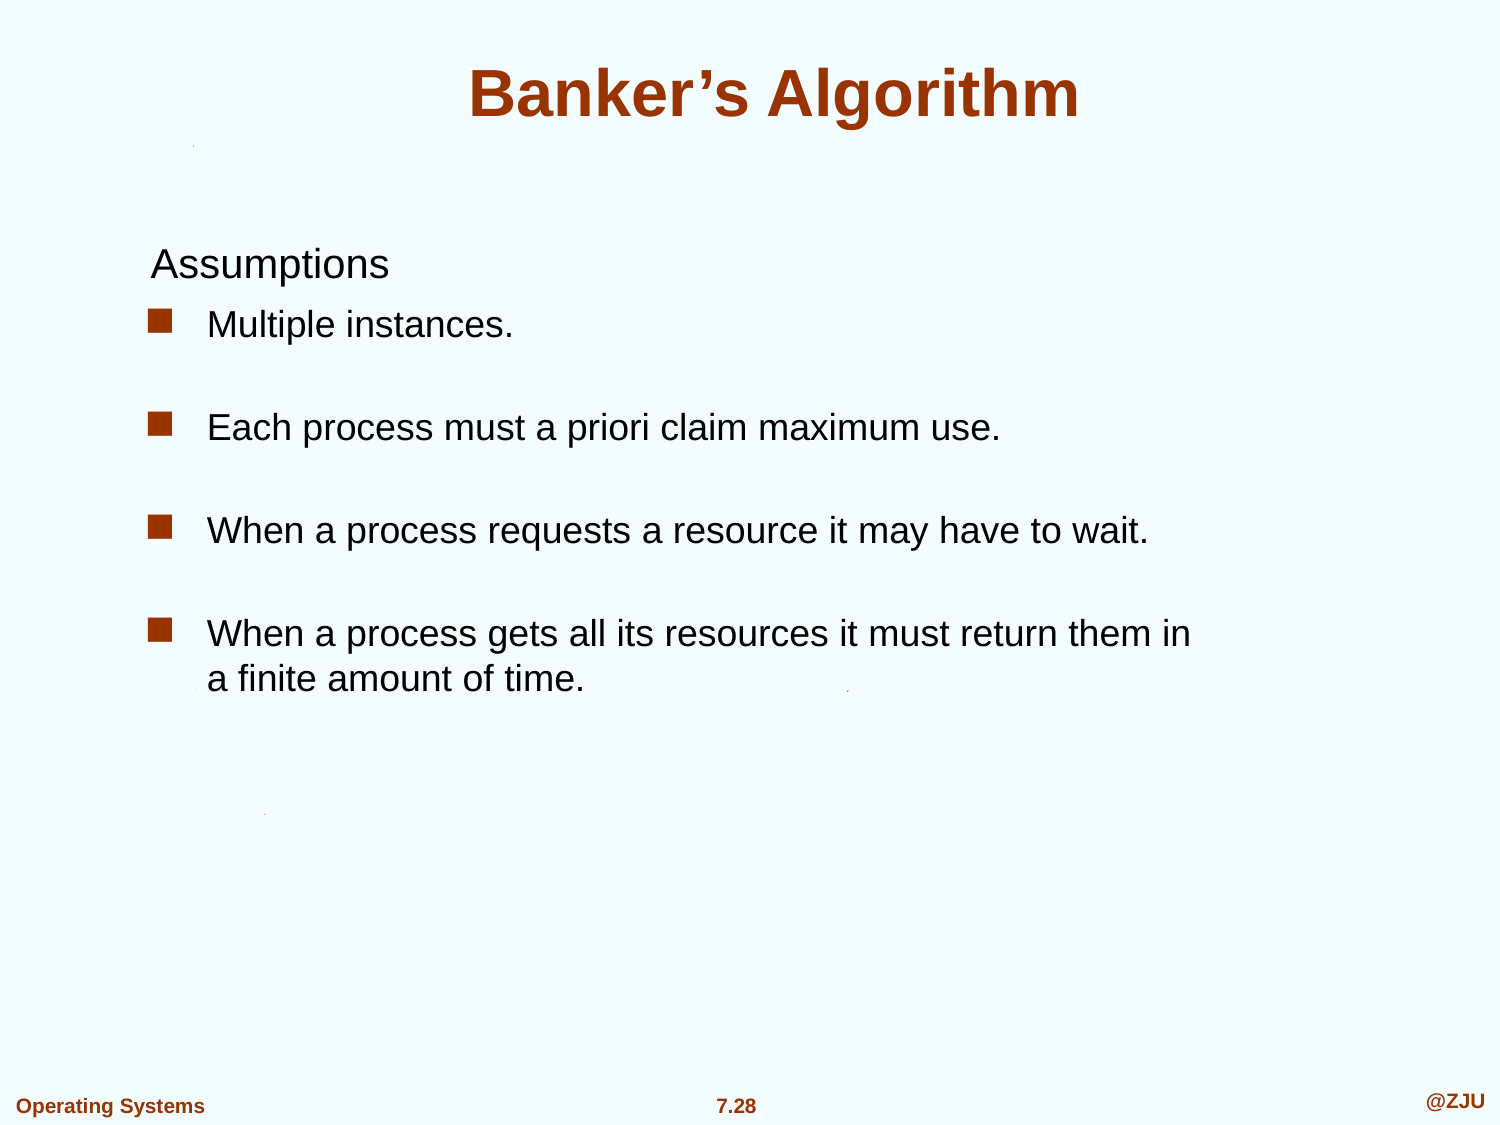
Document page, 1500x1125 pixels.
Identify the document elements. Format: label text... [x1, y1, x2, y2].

title Banker’s Algorithm [112, 37, 1438, 138]
list Assumptions Multiple instances. Each process must a priori claim maximum use. When a process requests a resource it may have to wait. When a process gets all its resources it must return them in a finite amount of time. [135, 229, 1208, 958]
